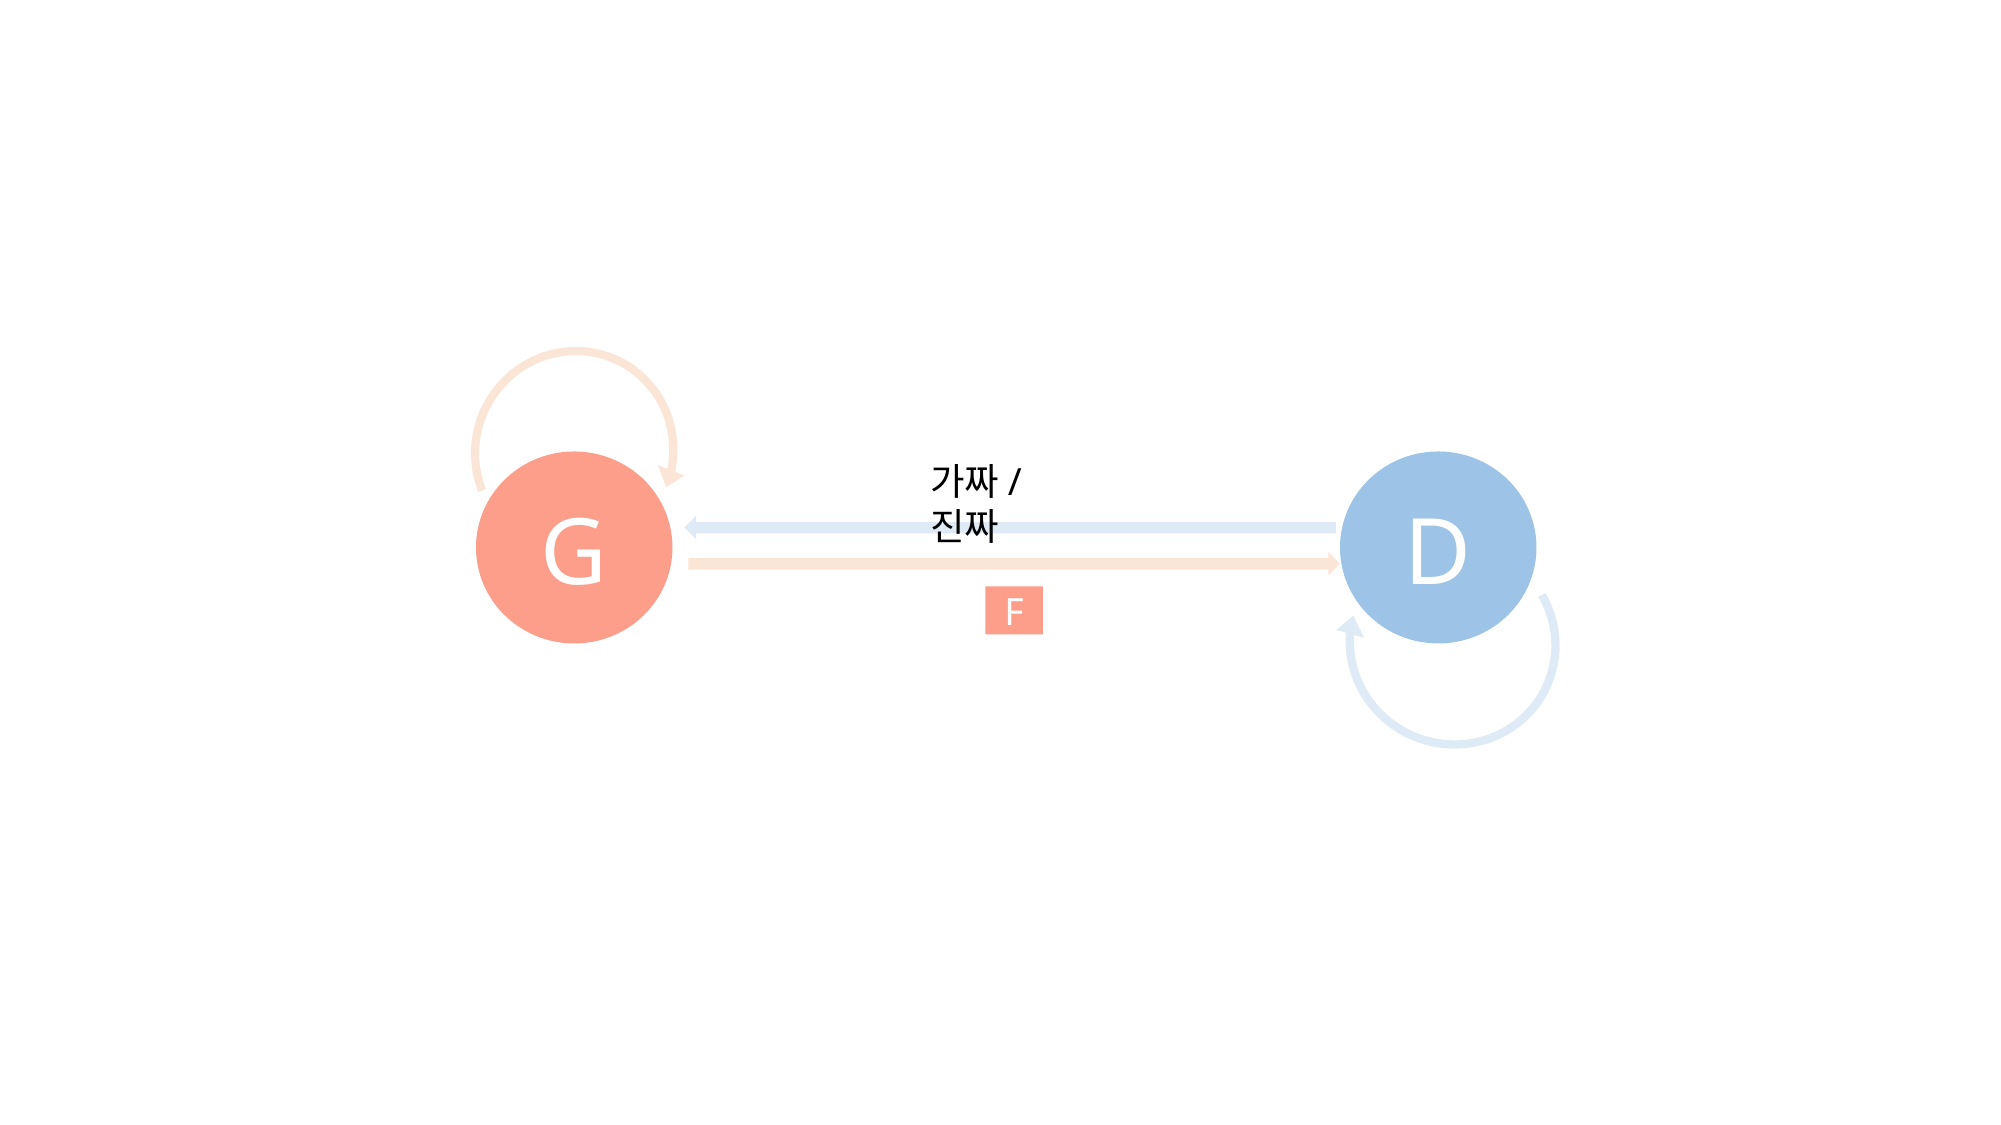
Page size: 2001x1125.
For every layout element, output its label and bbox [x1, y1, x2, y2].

text_box [365, 296, 1954, 853]
